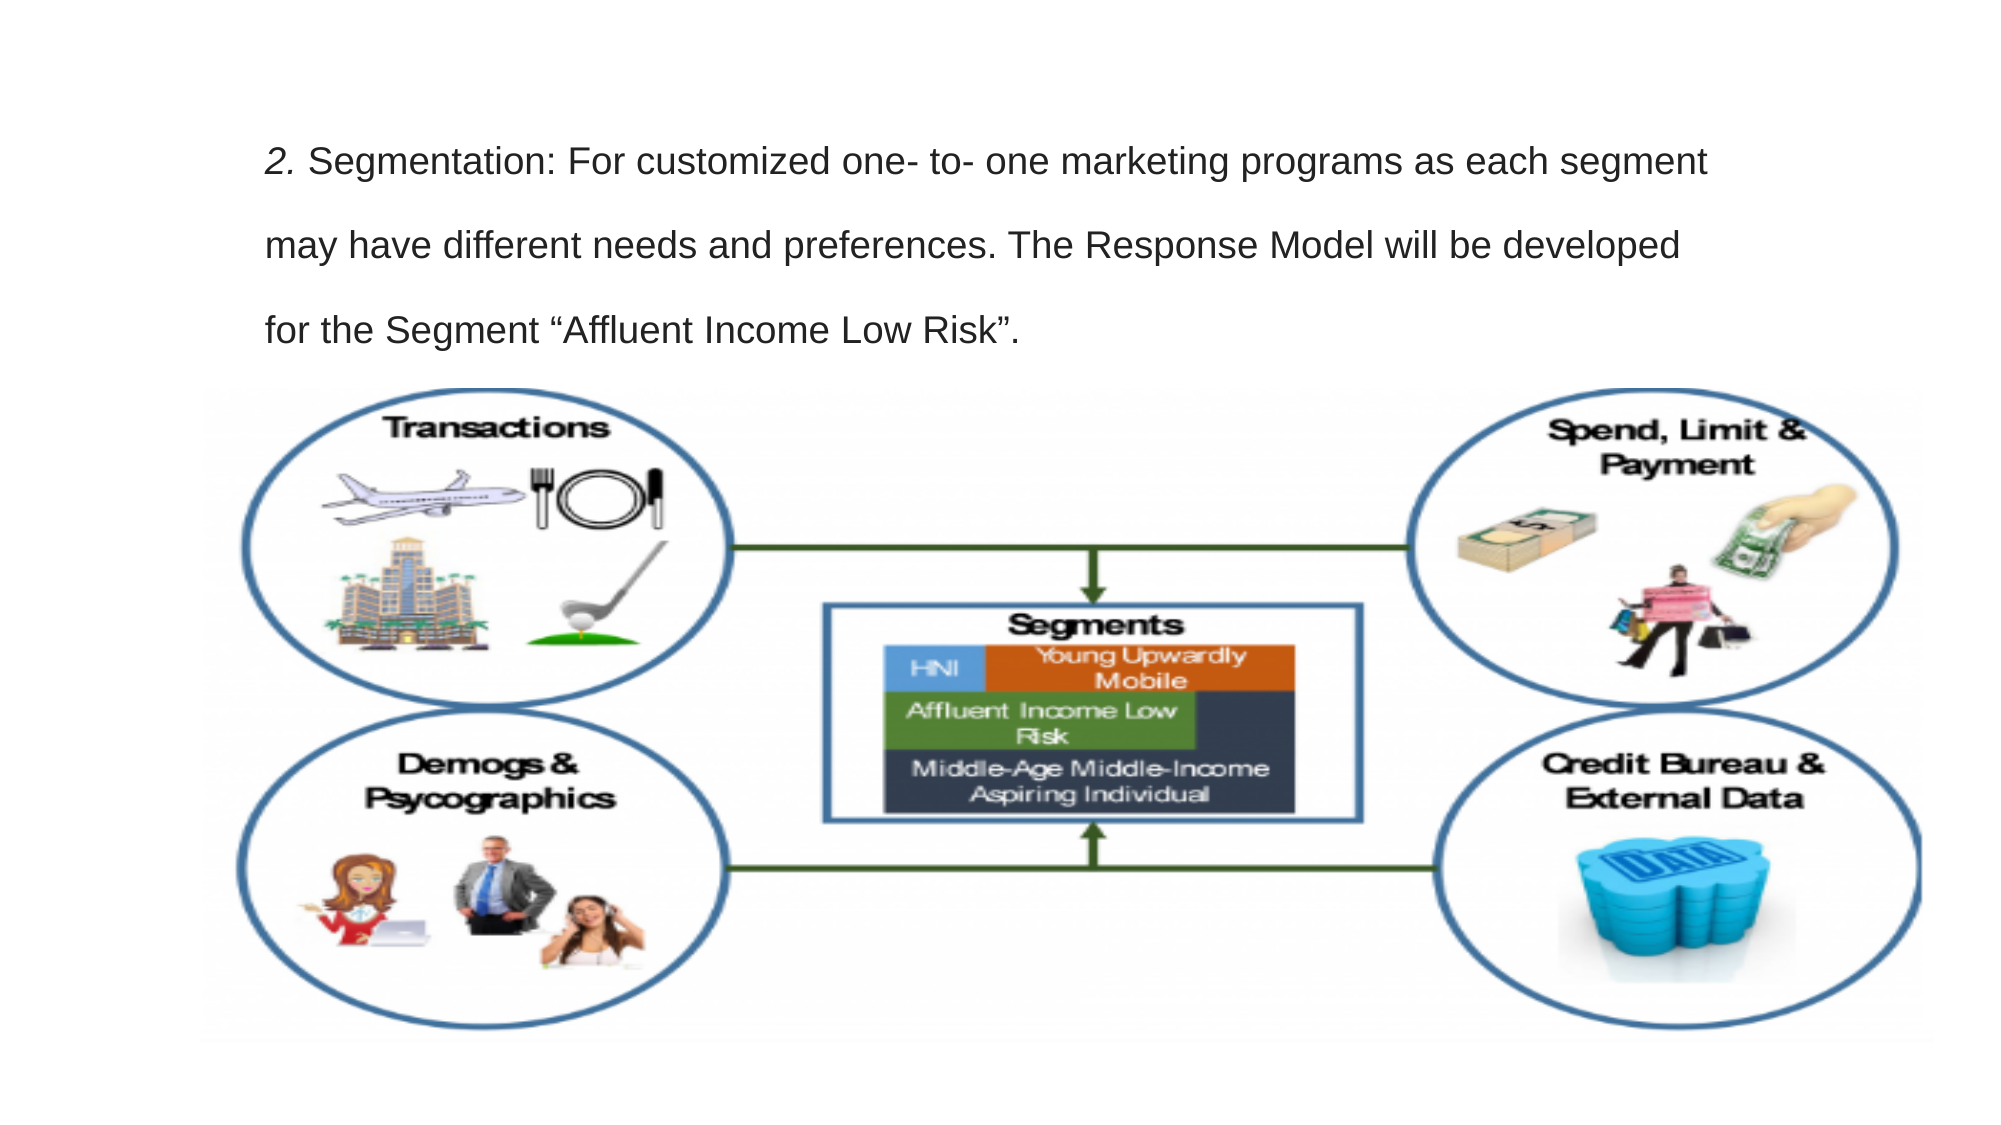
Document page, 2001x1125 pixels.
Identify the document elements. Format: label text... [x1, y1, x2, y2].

title 2. Segmentation: For customized one- to- one marketing programs as each segment may have different needs and preferences. The Response Model will be developed for the Segment “Affluent Income Low Risk”. [249, 184, 1750, 387]
picture [200, 387, 1934, 1043]
